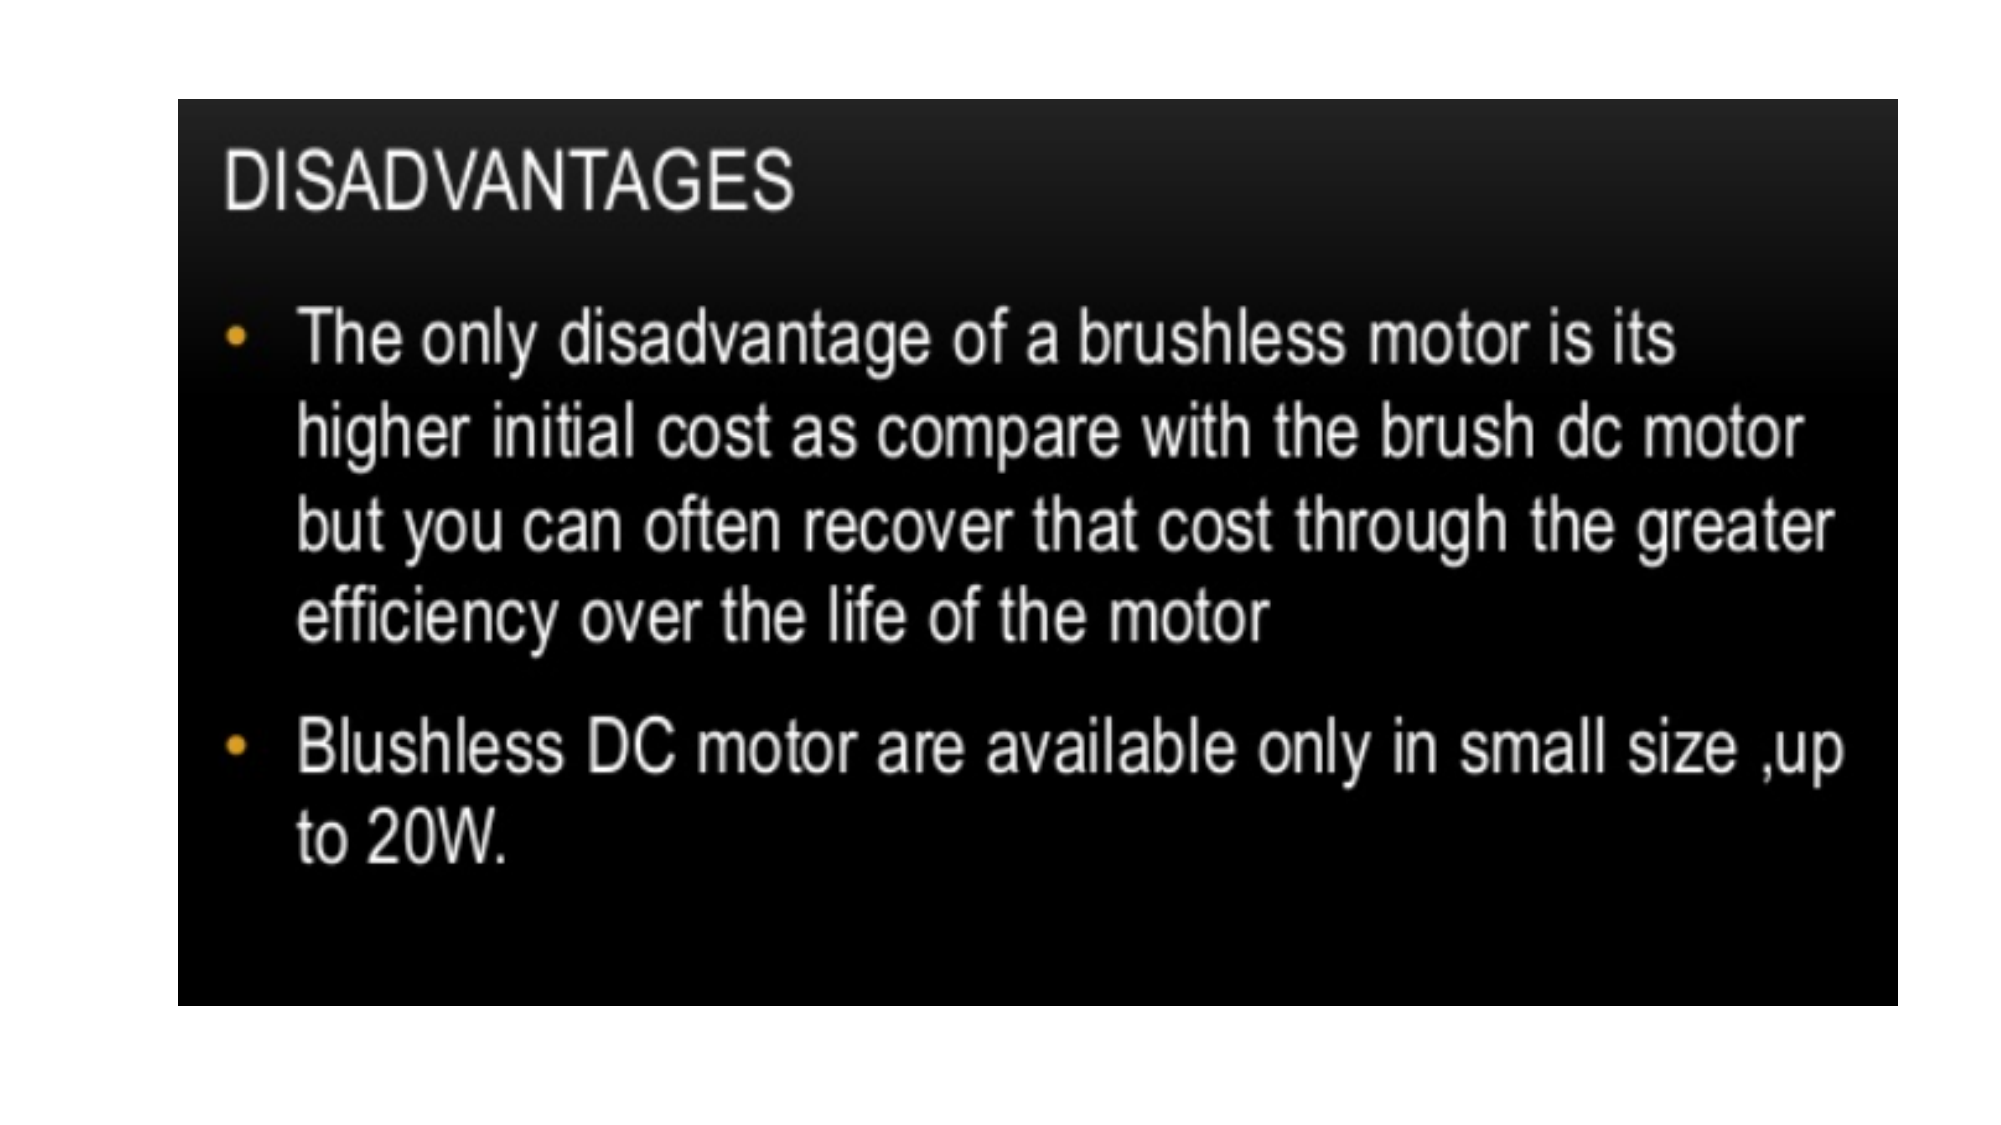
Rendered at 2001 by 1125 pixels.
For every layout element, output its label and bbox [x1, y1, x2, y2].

list [178, 99, 1898, 1006]
